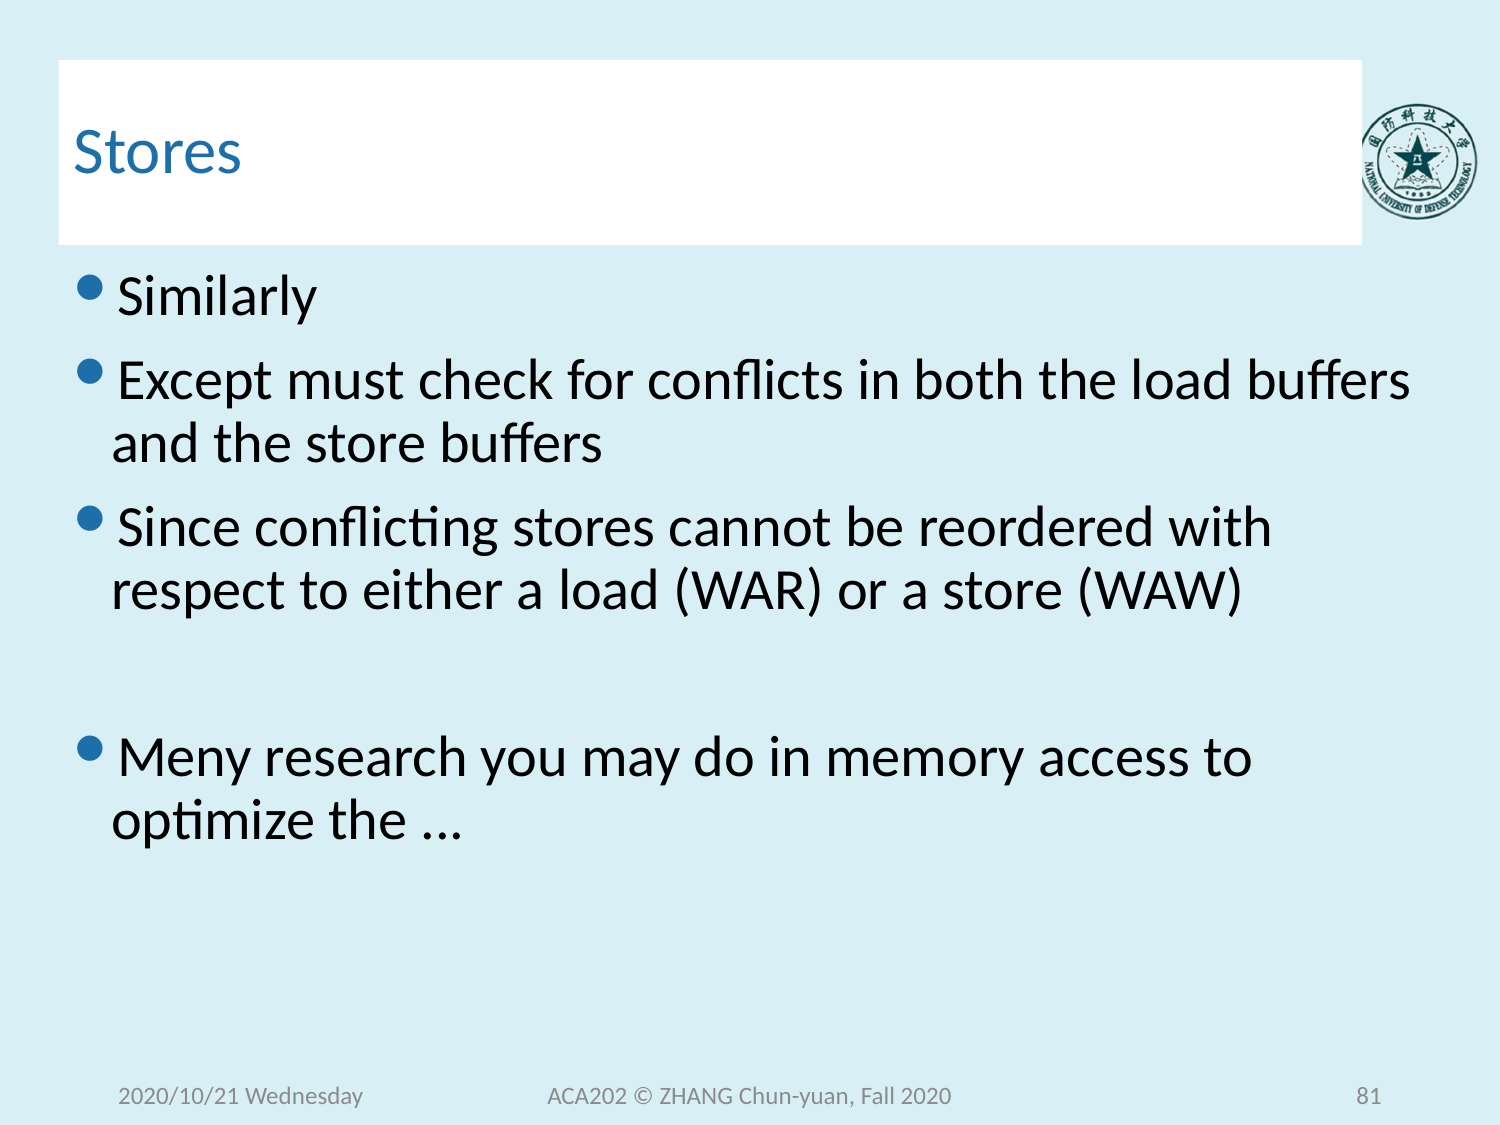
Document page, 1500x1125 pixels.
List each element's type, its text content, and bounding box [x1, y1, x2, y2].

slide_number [103, 1064, 441, 1125]
title Stores [58, 59, 1363, 245]
slide_number 81 [1059, 1064, 1397, 1125]
list Similarly Except must check for conflicts in both the load buffers and the store buffers Since conflicting stores cannot be reordered with respect to either a load (WAR) or a store (WAW) Meny research you may do in memory access to optimize the ... [58, 257, 1442, 1055]
footer ACA202 © ZHANG Chun-yuan, Fall 2020 [496, 1064, 1004, 1125]
picture [1363, 102, 1480, 224]
